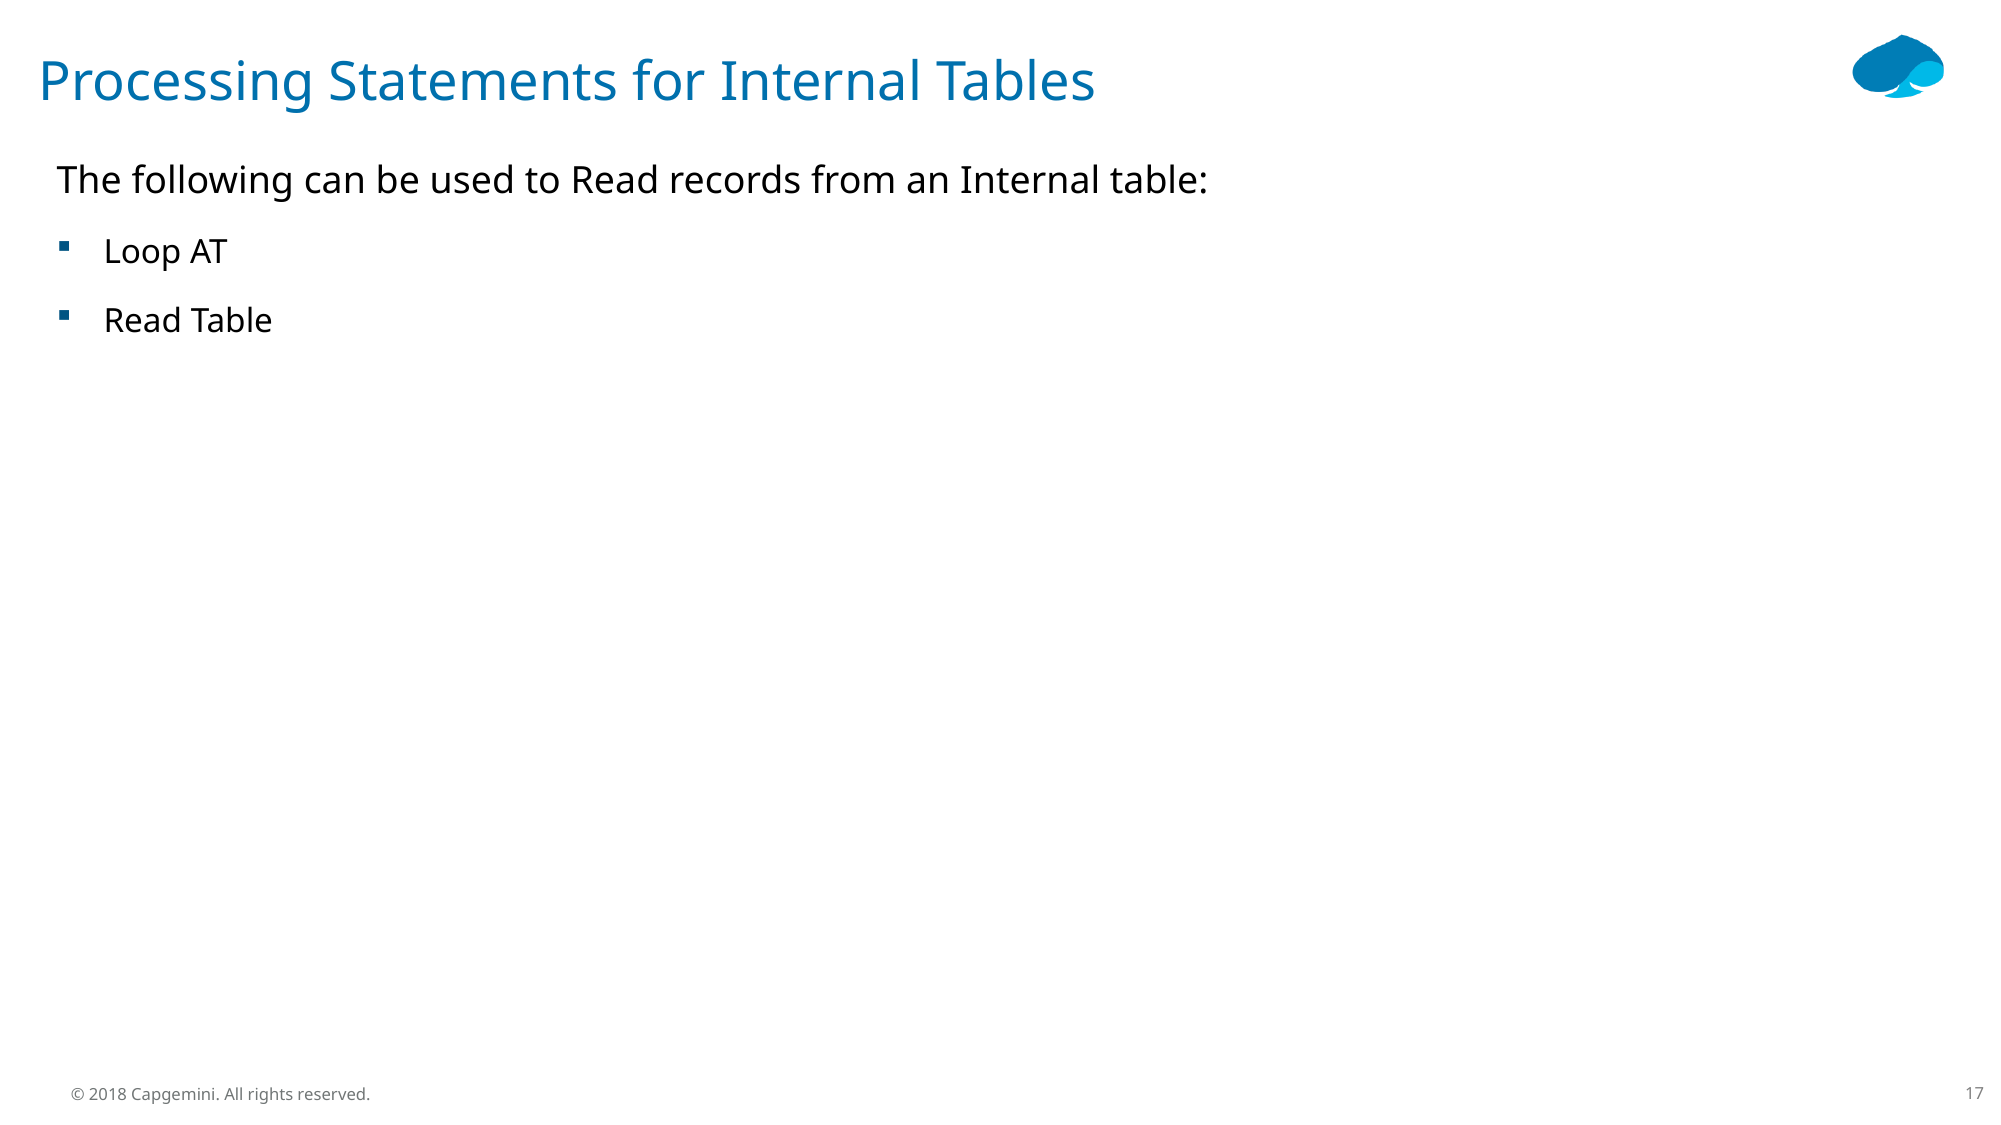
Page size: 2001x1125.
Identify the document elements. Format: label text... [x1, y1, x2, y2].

title Processing Statements for Internal Tables [38, 49, 1367, 146]
list The following can be used to Read records from an Internal table: Loop AT Read Table [56, 160, 1800, 965]
picture [1851, 33, 1944, 103]
